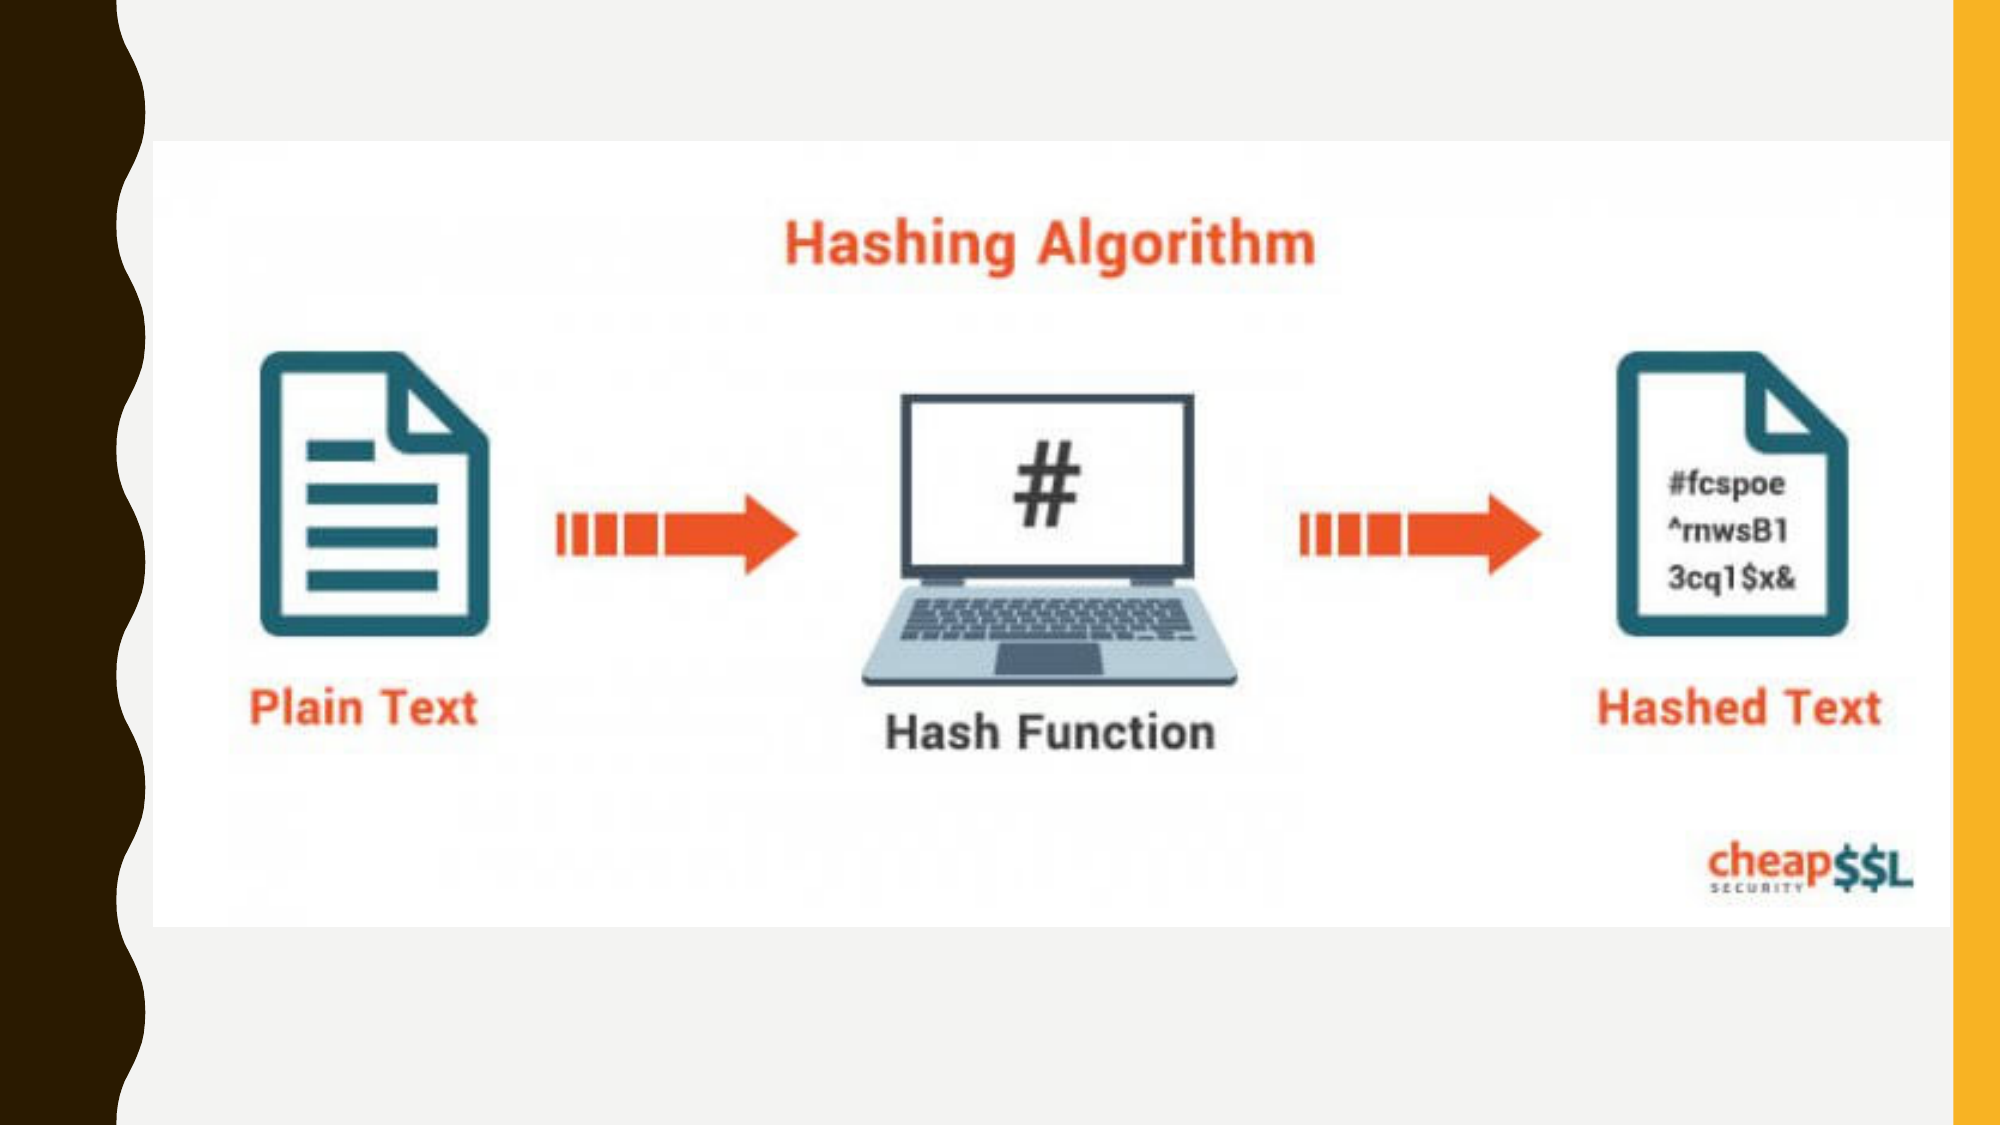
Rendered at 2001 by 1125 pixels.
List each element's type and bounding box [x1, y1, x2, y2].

picture [153, 141, 1950, 928]
